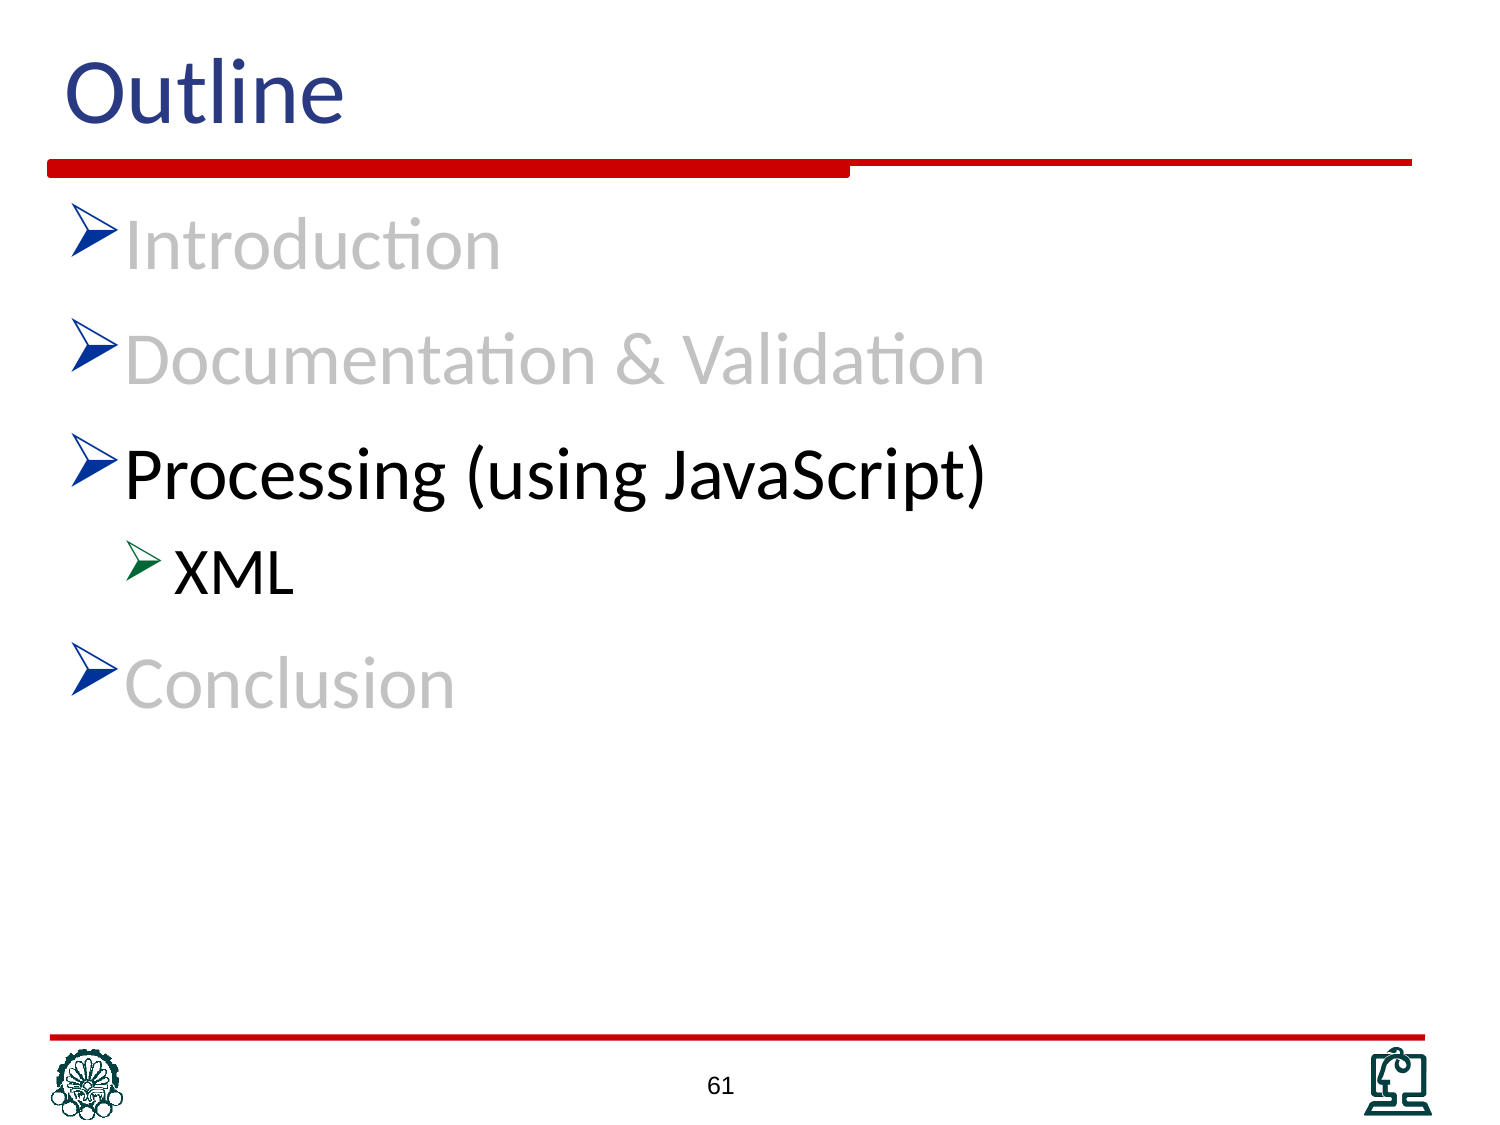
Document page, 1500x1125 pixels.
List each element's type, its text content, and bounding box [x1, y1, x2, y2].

picture [1362, 1045, 1438, 1119]
text_box 61 [649, 1062, 750, 1103]
text_box Introduction Documentation & Validation Processing (using JavaScript) XML Conclusion [49, 187, 1425, 1038]
picture [50, 1047, 125, 1122]
text_box Outline [49, 24, 1438, 150]
